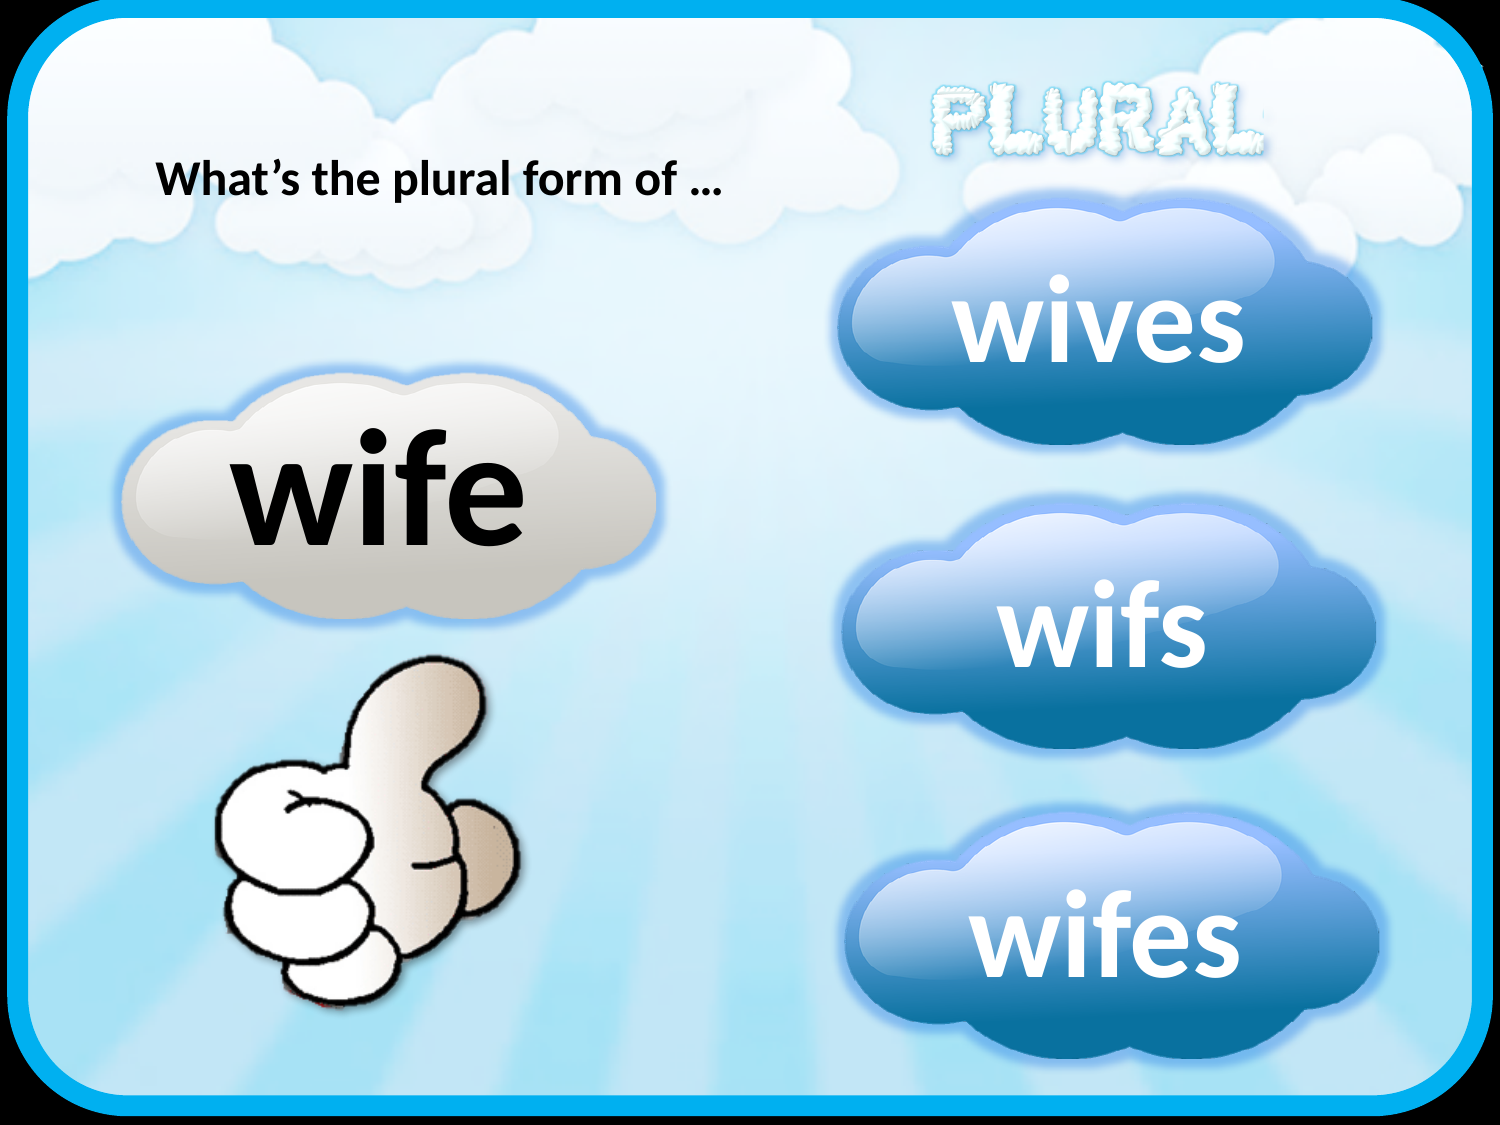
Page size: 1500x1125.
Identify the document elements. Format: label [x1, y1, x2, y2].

text_box [831, 186, 1373, 445]
text_box [0, 0, 1500, 1125]
picture [926, 77, 1264, 177]
text_box [835, 491, 1377, 750]
picture [206, 644, 540, 1032]
text_box [838, 800, 1380, 1059]
